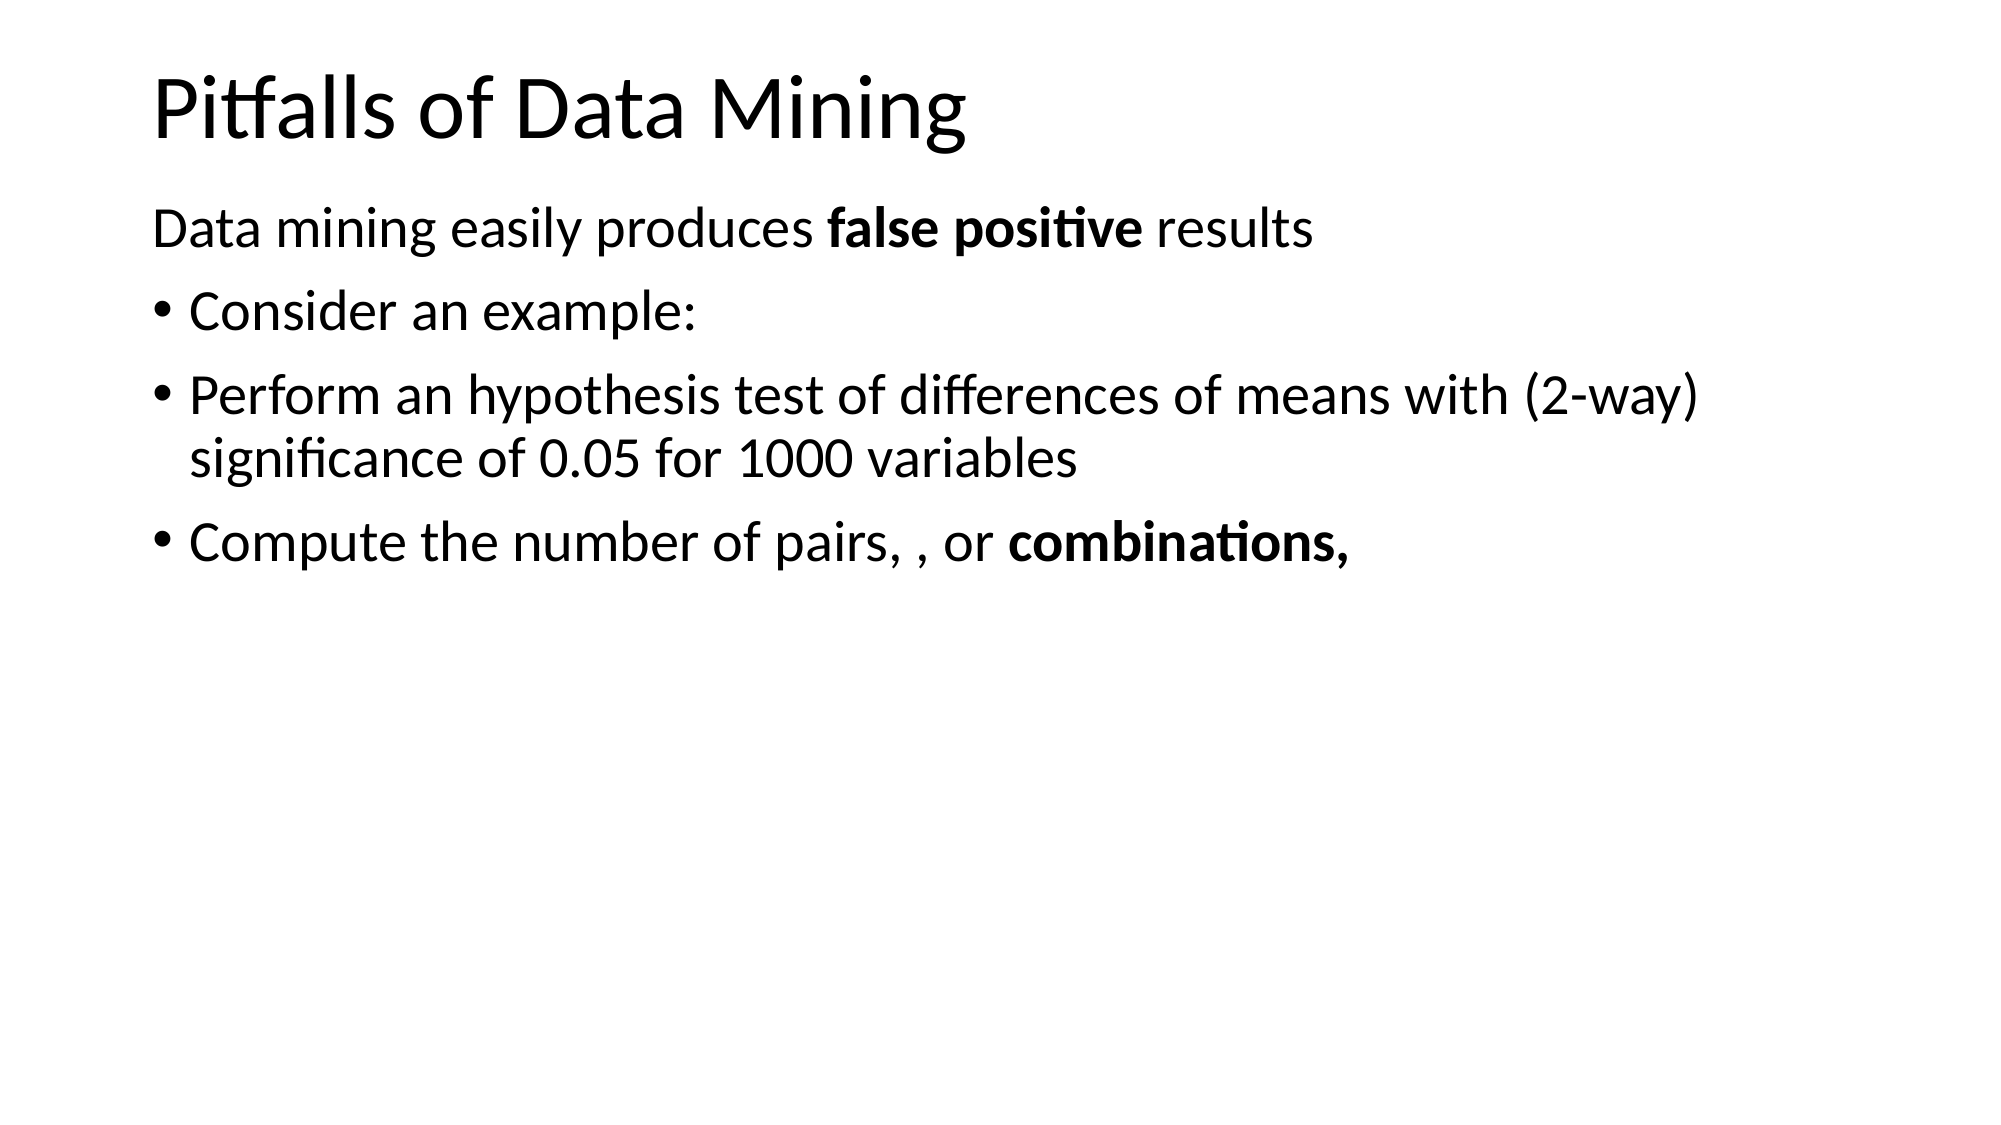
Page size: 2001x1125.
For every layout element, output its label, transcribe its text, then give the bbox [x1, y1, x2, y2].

text_box Pitfalls of Data Mining [137, 0, 1863, 218]
